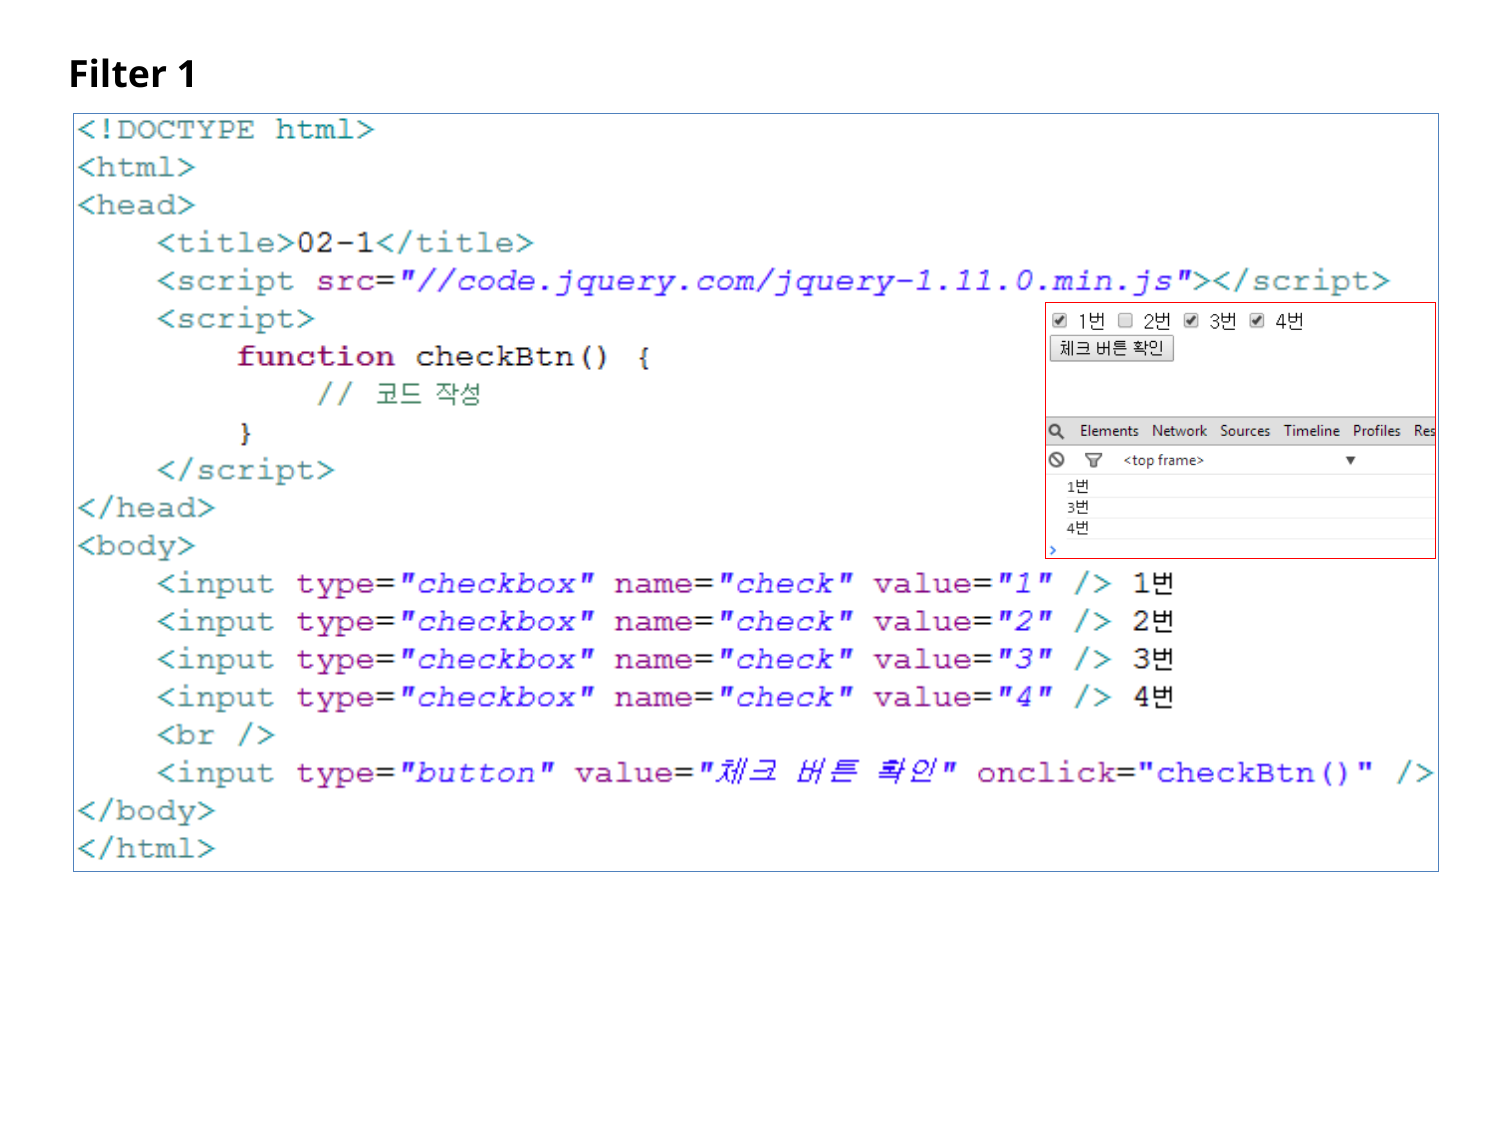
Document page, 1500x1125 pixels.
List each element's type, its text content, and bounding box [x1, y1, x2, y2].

text_box Filter 1 [53, 42, 223, 103]
picture [72, 113, 1439, 873]
